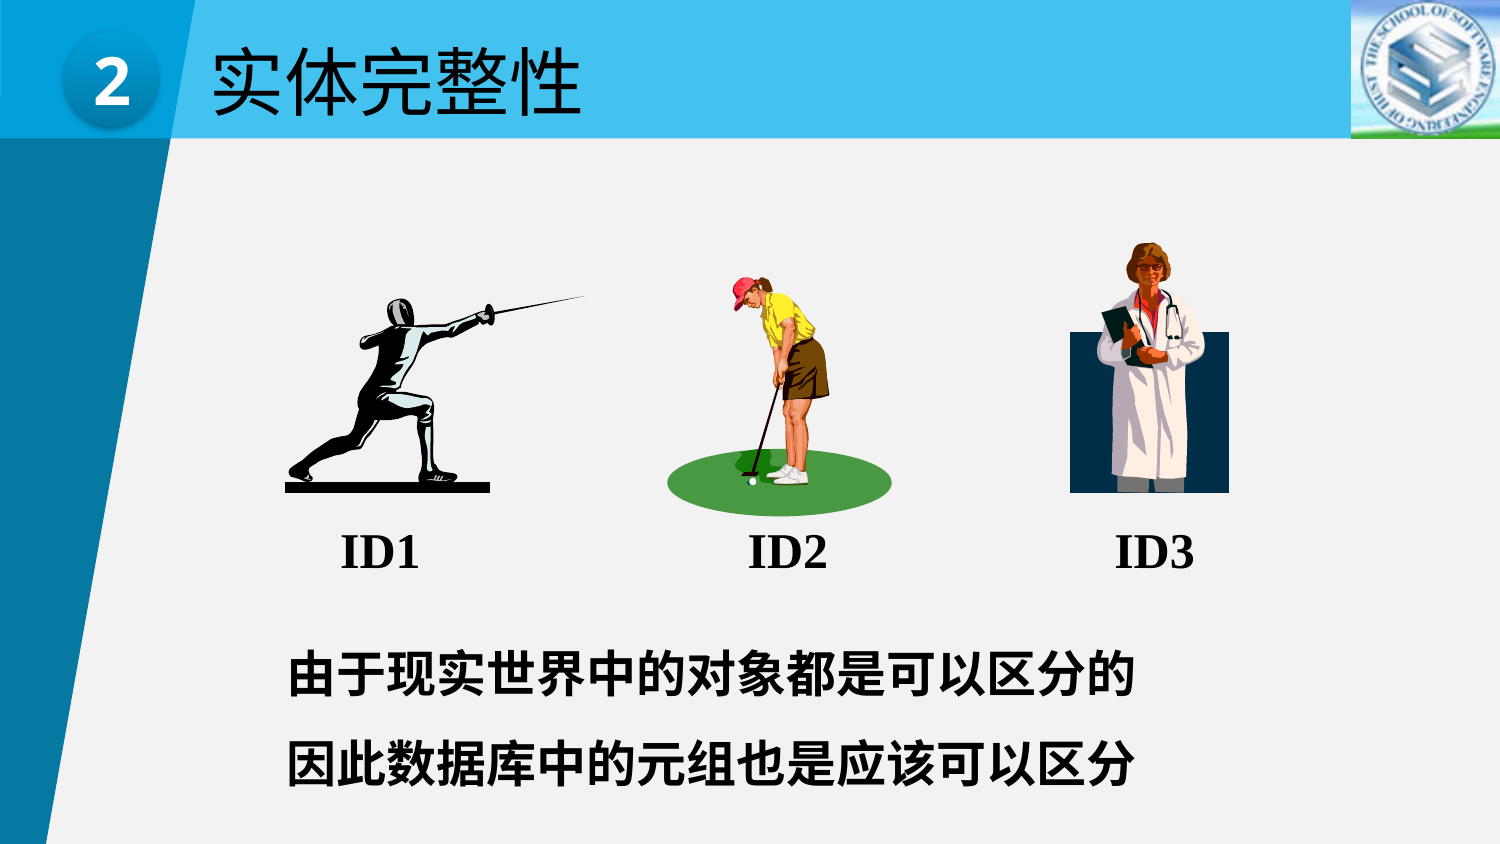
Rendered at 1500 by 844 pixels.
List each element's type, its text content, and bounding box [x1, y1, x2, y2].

picture [1351, 0, 1500, 139]
text_box ID2 [732, 525, 843, 587]
picture [284, 295, 585, 493]
text_box 由于现实世界中的对象都是可以区分的 因此数据库中的元组也是应该可以区分 [224, 605, 1199, 801]
picture [666, 276, 892, 517]
text_box ID1 [325, 511, 436, 587]
title 实体完整性 [194, 22, 693, 139]
text_box ID3 [1099, 511, 1210, 587]
picture [1069, 242, 1230, 493]
text_box 2 [64, 31, 160, 127]
